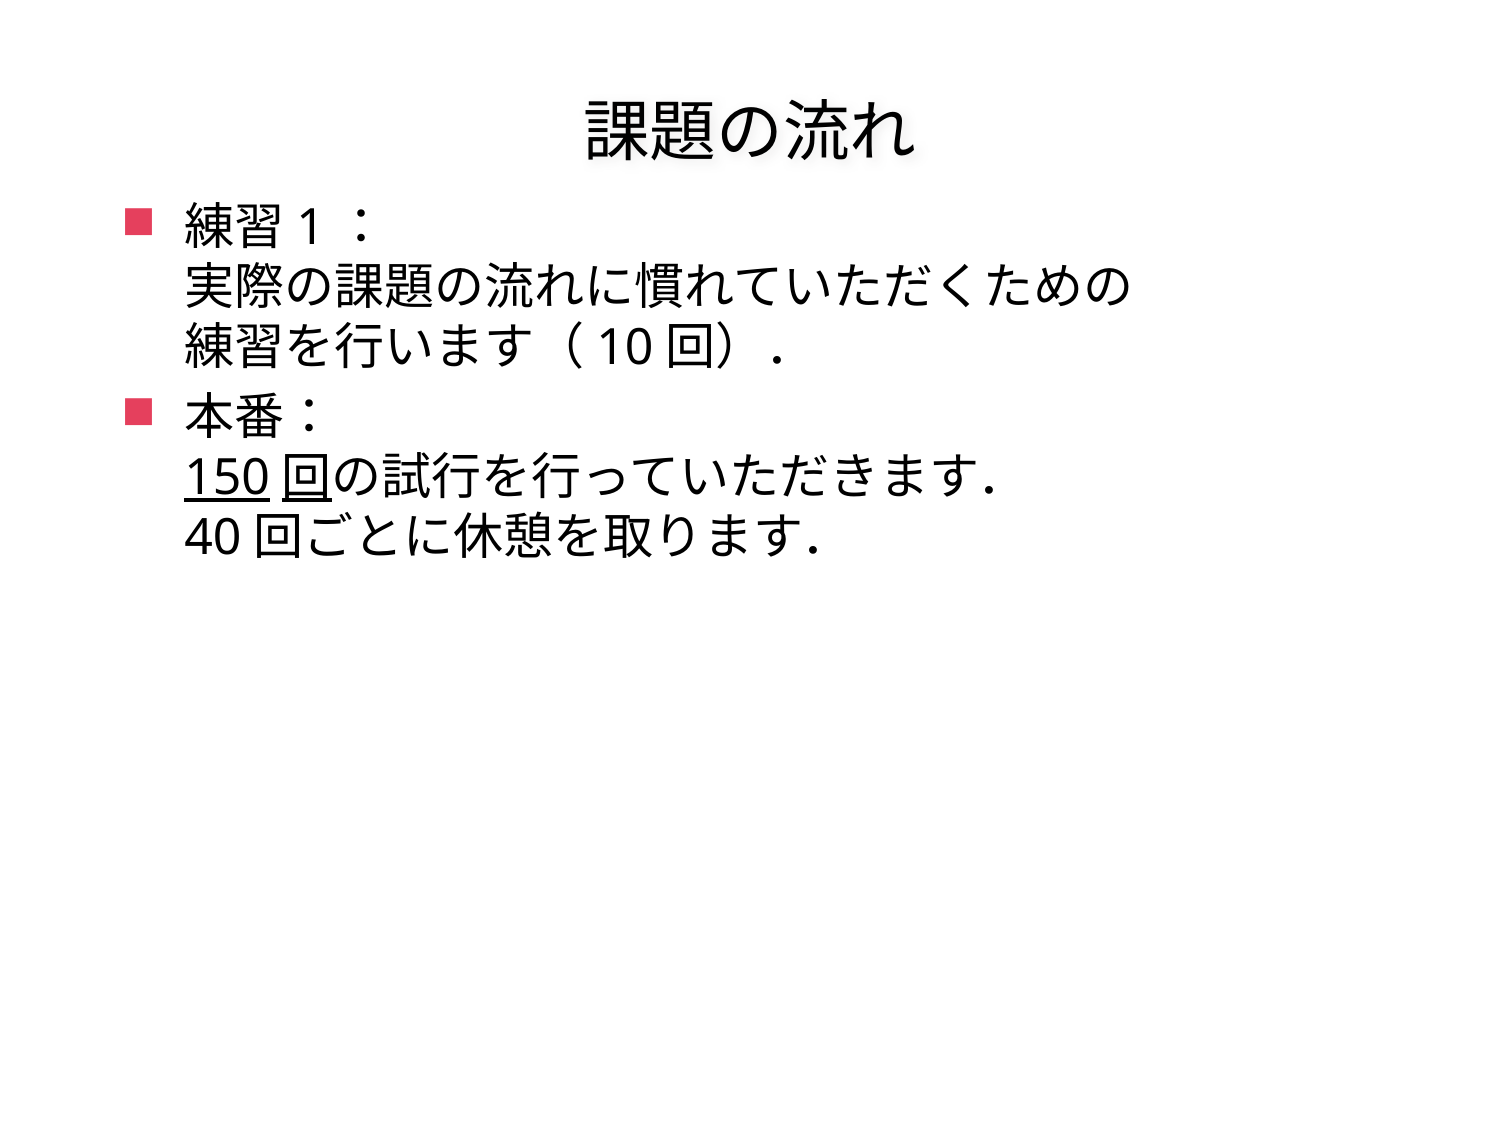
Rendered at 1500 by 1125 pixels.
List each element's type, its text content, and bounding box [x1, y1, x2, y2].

list 練習1： 実際の課題の流れに慣れていただくための 練習を行います（10回）． 本番： 150回の試行を行っていただきます． 40回ごとに休憩を取ります． [112, 188, 1389, 1009]
title 課題の流れ [0, 0, 1500, 177]
